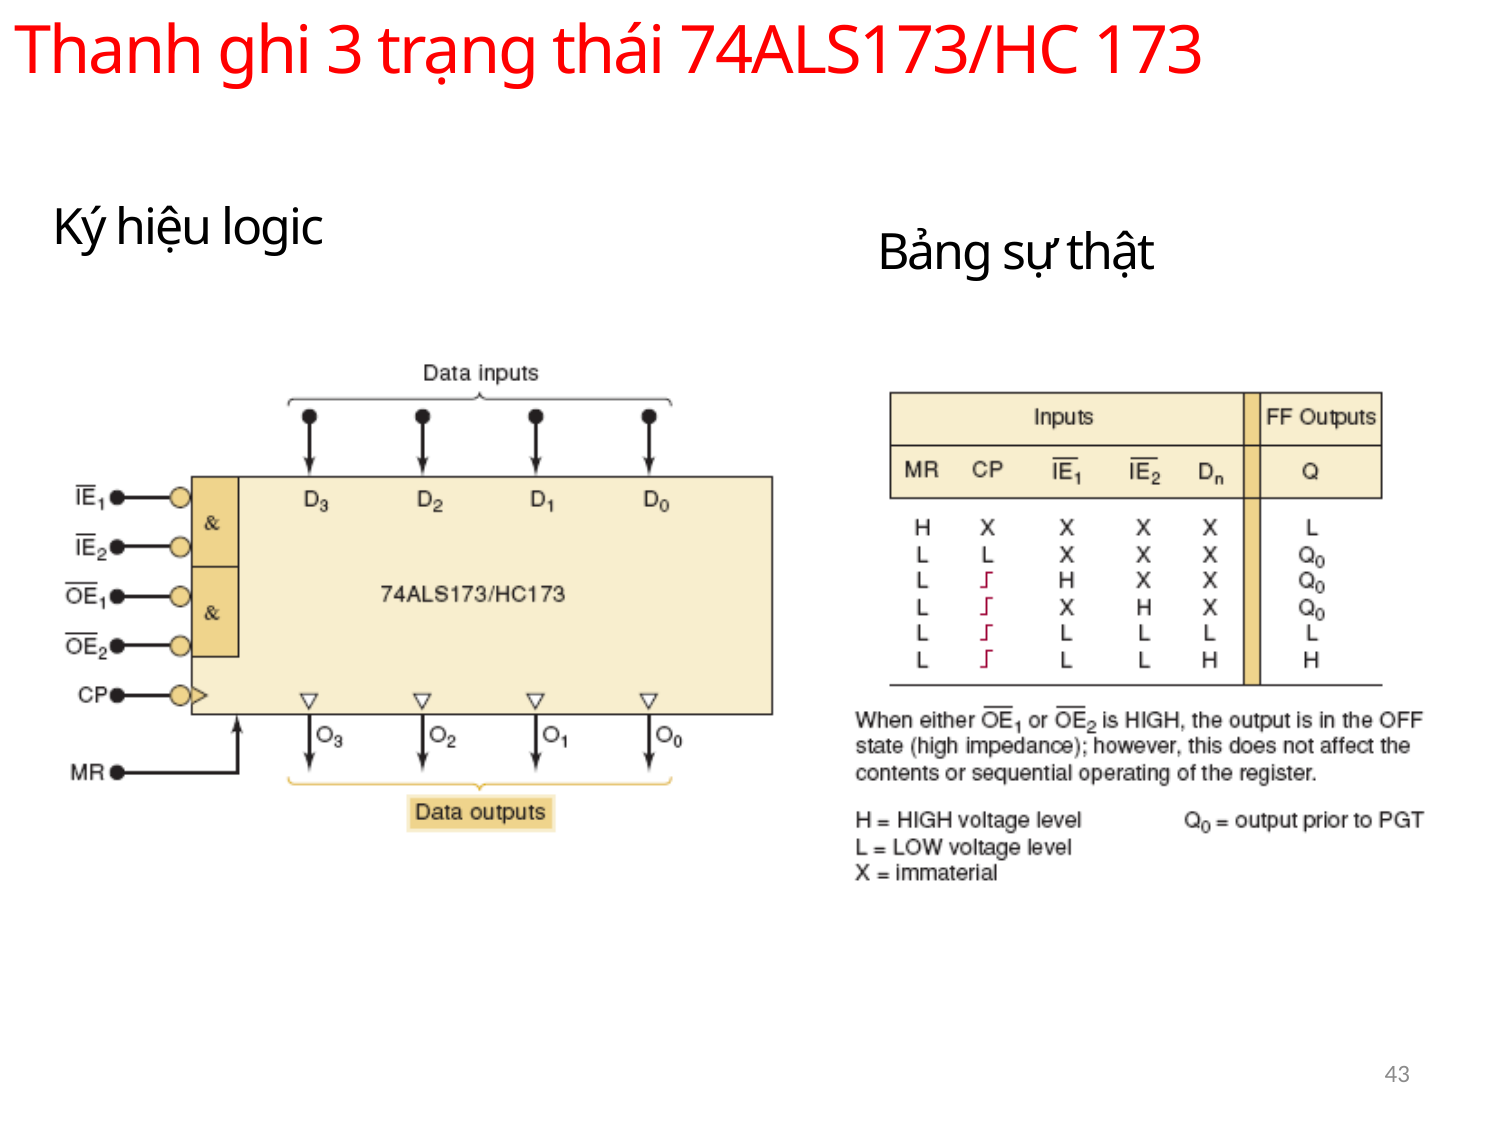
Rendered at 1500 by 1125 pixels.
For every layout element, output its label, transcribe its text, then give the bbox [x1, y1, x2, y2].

text_box Thanh ghi 3 trạng thái 74ALS173/HC 173 [0, 0, 1338, 95]
text_box Ký hiệu logic [37, 186, 575, 262]
slide_number 43 [1074, 1042, 1425, 1103]
picture [34, 354, 1451, 888]
text_box Bảng sự thật [862, 211, 1400, 287]
